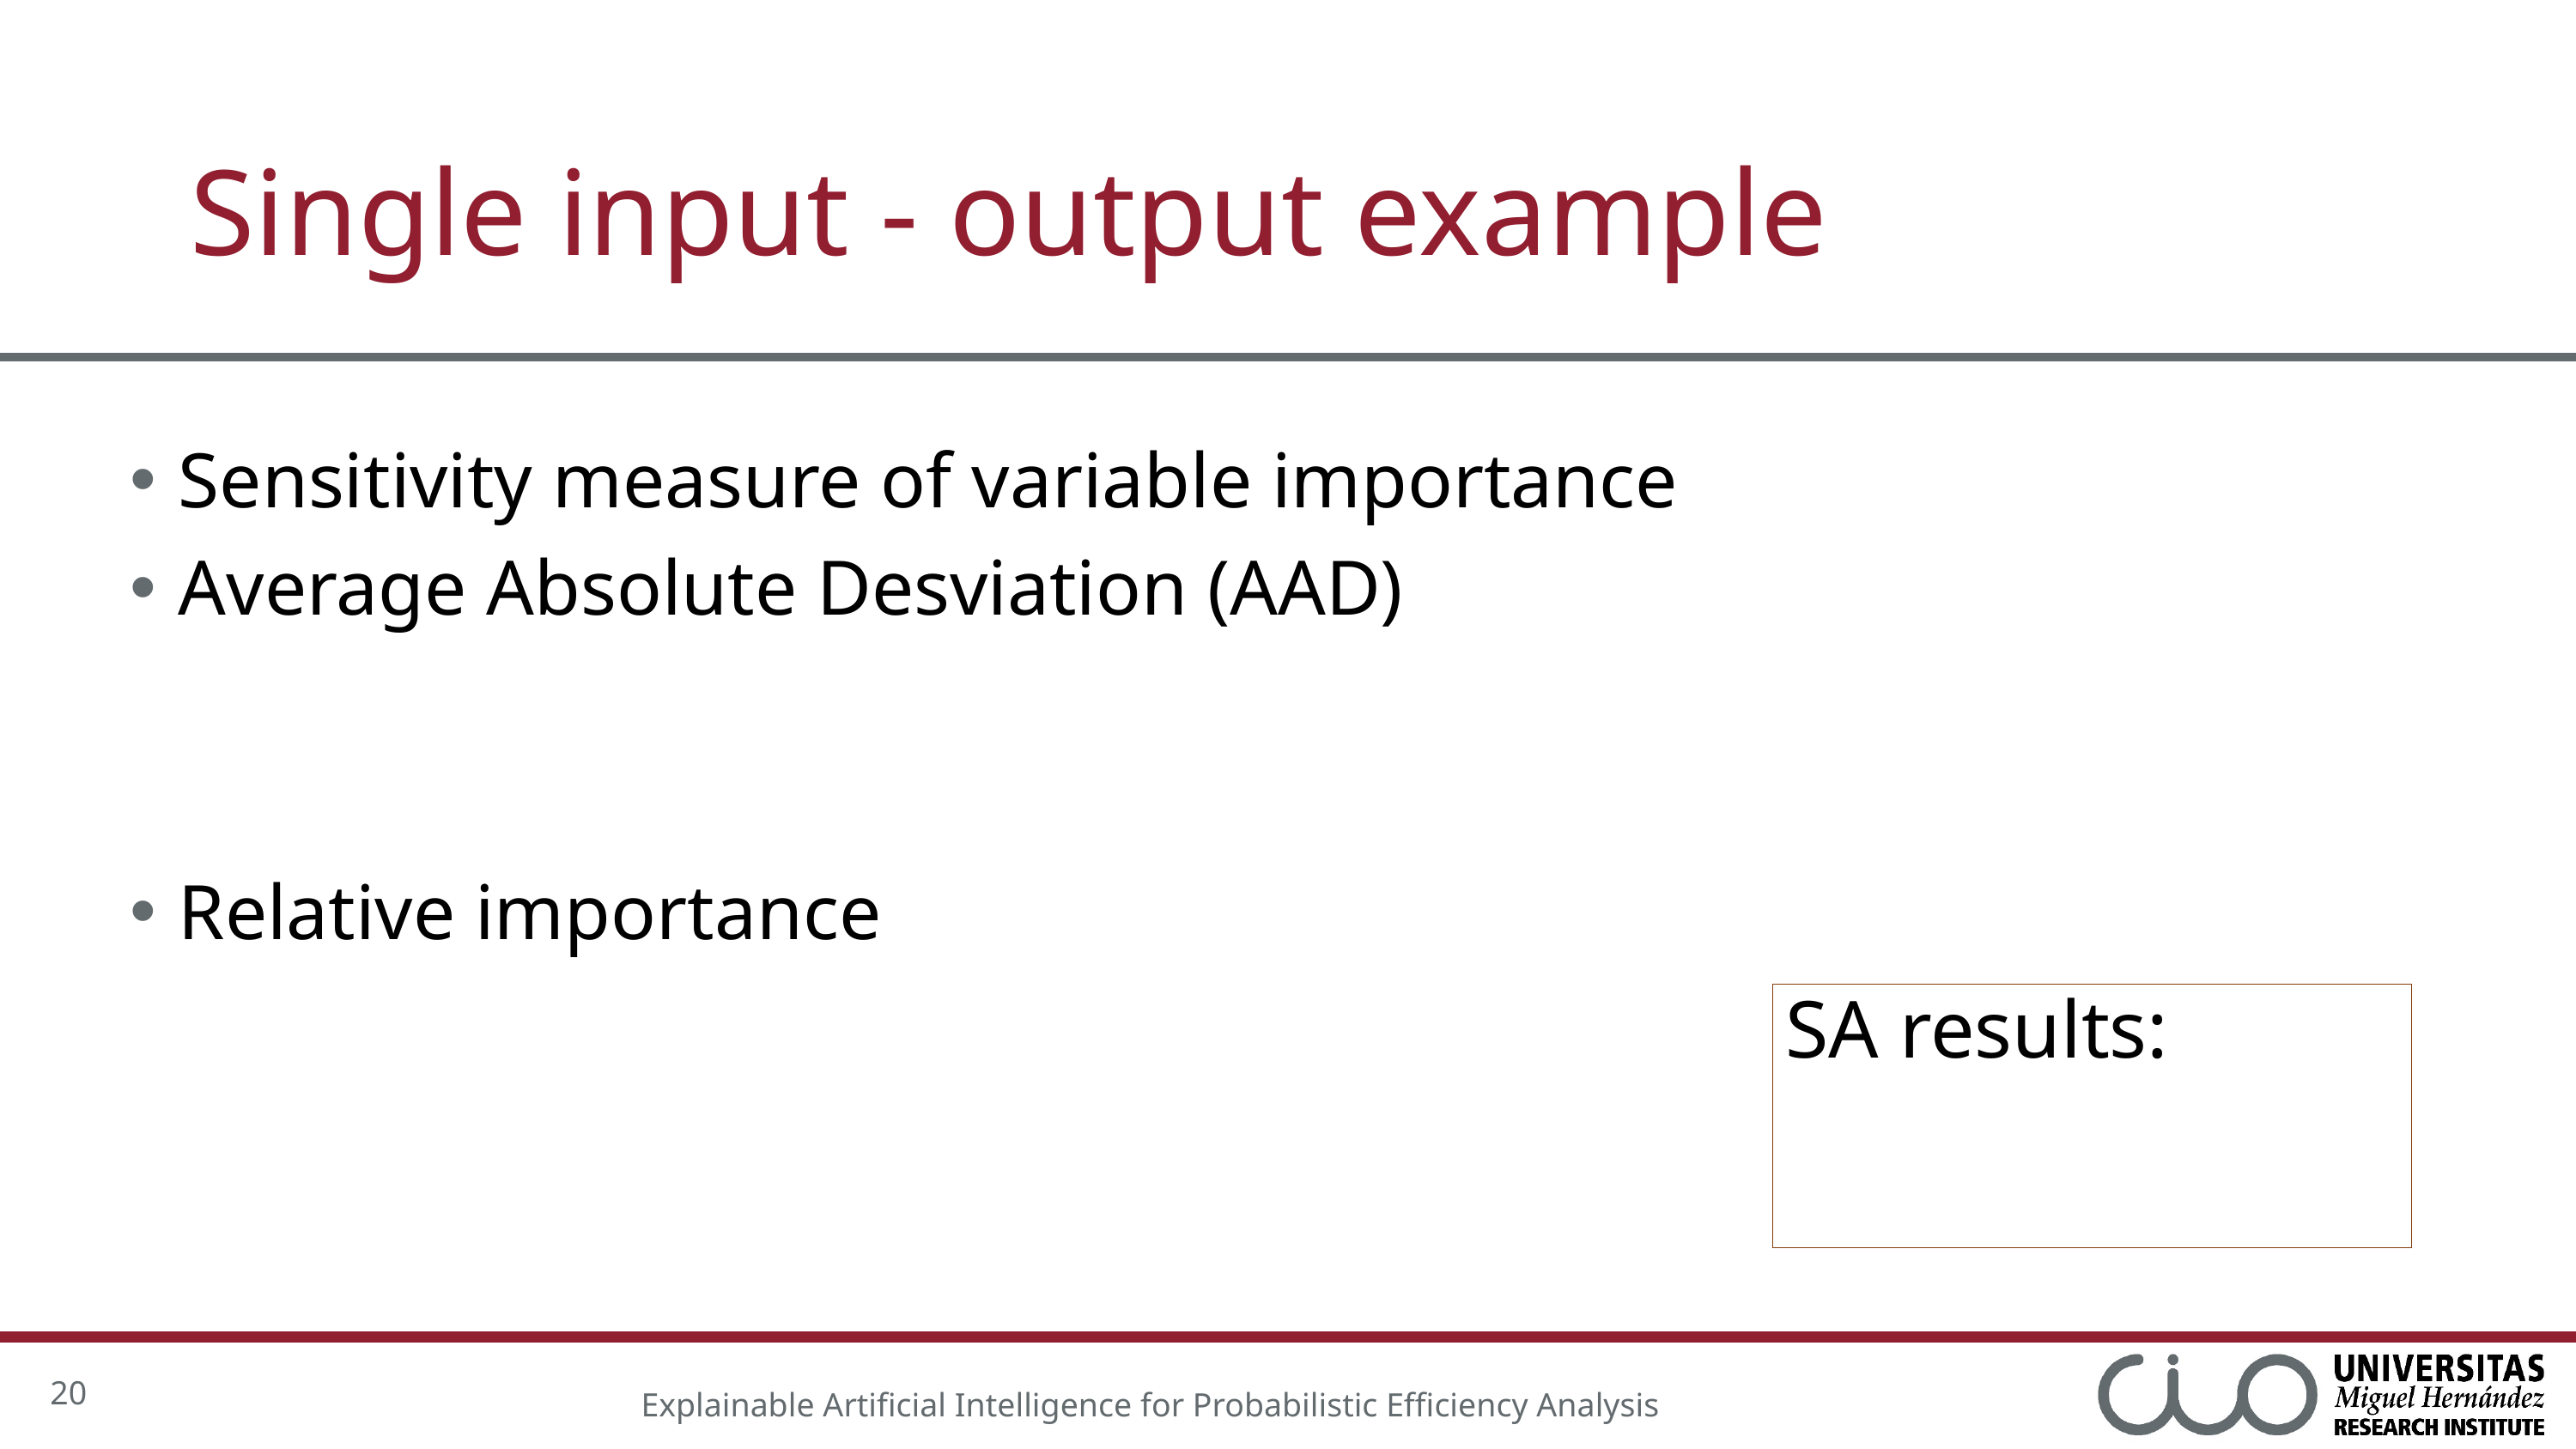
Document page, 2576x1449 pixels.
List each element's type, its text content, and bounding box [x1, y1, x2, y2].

picture [2091, 1347, 2551, 1442]
title Single input - output example [177, 76, 2399, 358]
footer Explainable Artificial Intelligence for Probabilistic Efficiency Analysis [233, 1355, 2069, 1434]
slide_number 20 [37, 1355, 197, 1434]
